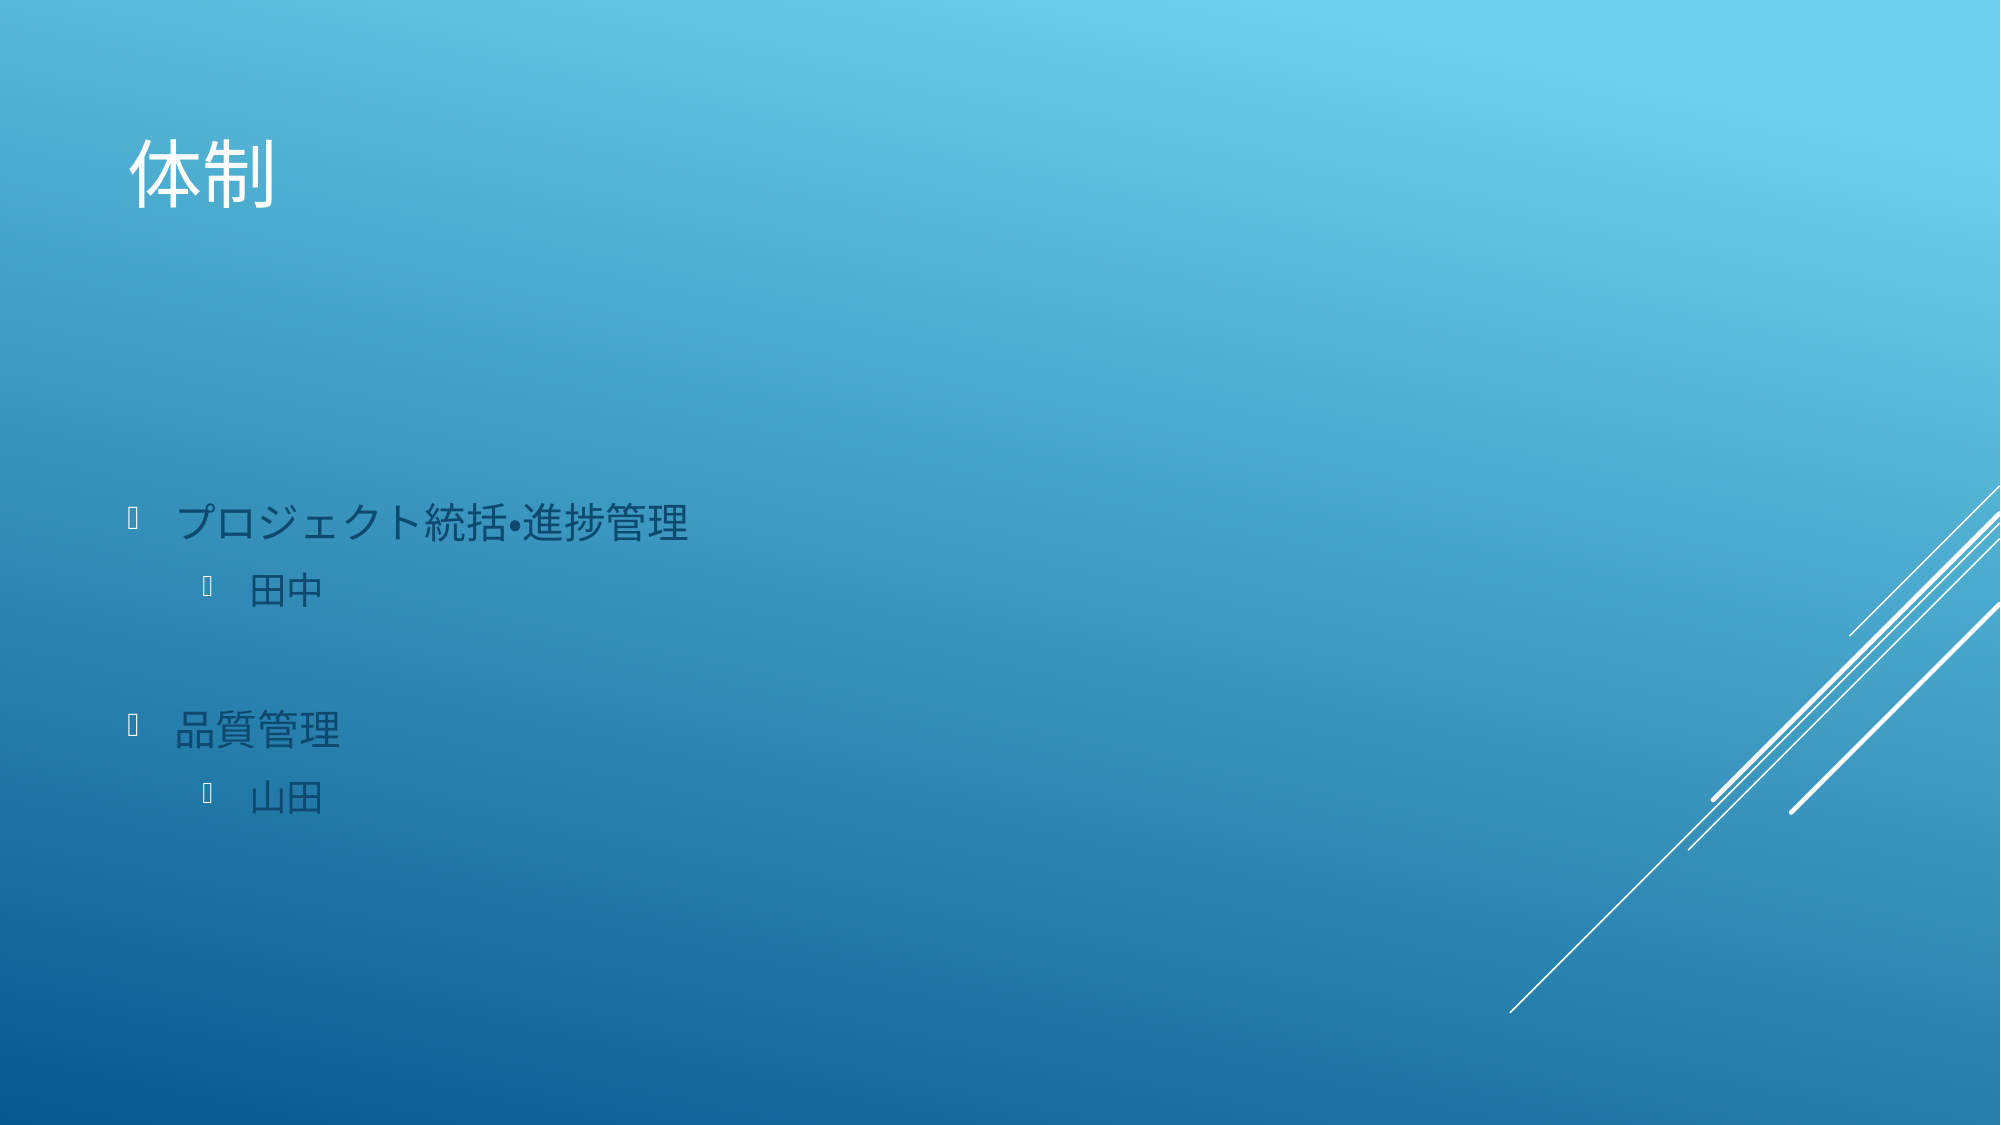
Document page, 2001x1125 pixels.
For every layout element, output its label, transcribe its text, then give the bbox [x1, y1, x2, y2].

list プロジェクト統括・進捗管理 田中 品質管理 山田 [112, 361, 1842, 955]
title 体制 [112, 48, 1842, 296]
